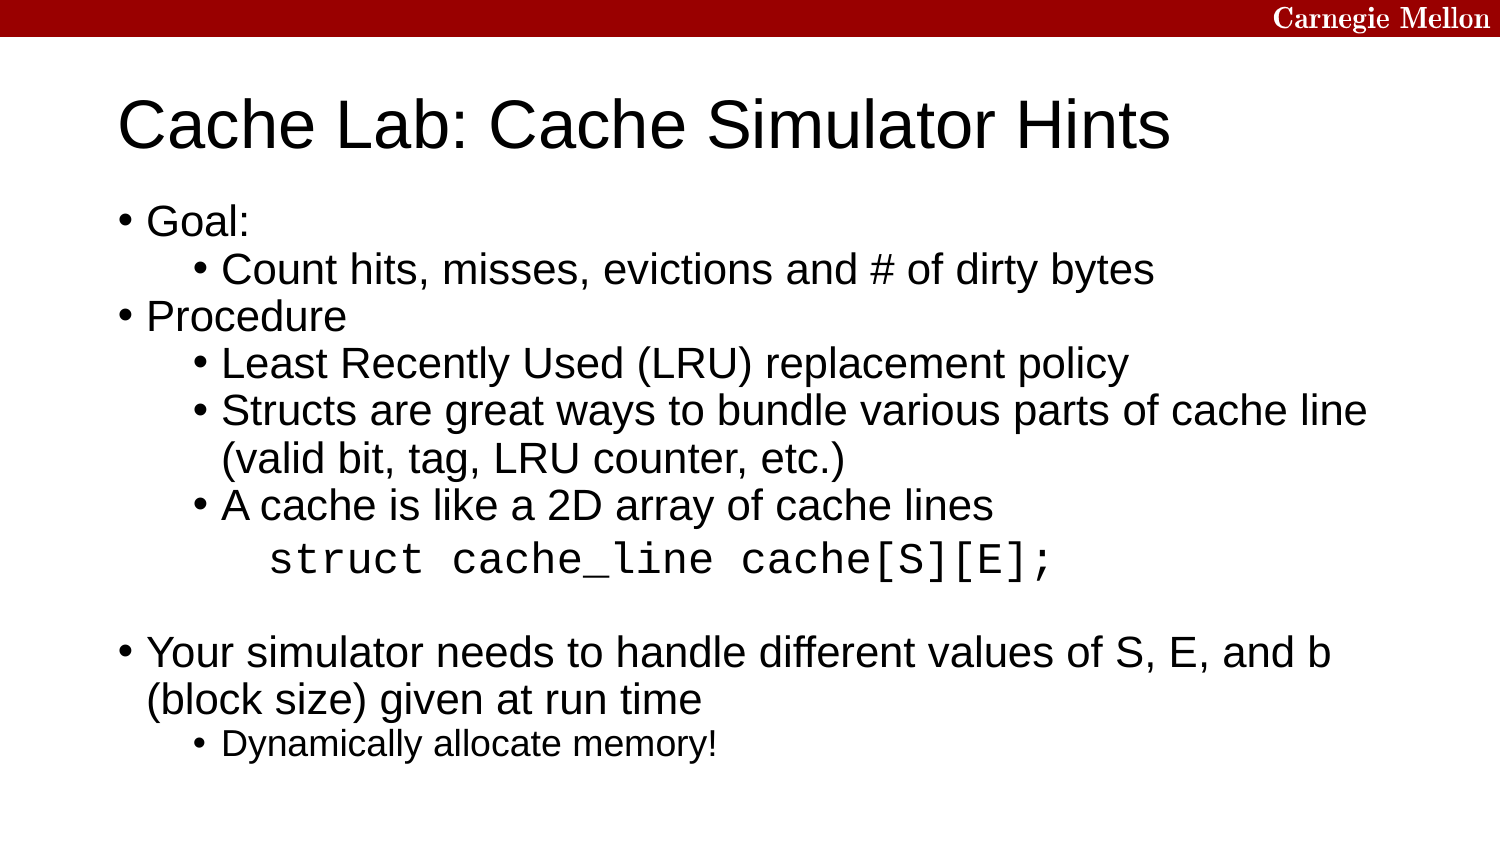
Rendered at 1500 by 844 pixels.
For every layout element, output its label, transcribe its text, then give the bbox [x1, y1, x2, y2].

picture [0, 0, 1500, 844]
text_box Goal: Count hits, misses, evictions and # of dirty bytes Procedure Least Recently Used (LRU) replacement policy Structs are great ways to bundle various parts of cache line (valid bit, tag, LRU counter, etc.) A cache is like a 2D array of cache lines struct cache_line cache[S][E]; Your simulator needs to handle different values of S, E, and b (block size) given at run time Dynamically allocate memory! [103, 191, 1397, 760]
text_box Cache Lab: Cache Simulator Hints [103, 44, 1397, 191]
